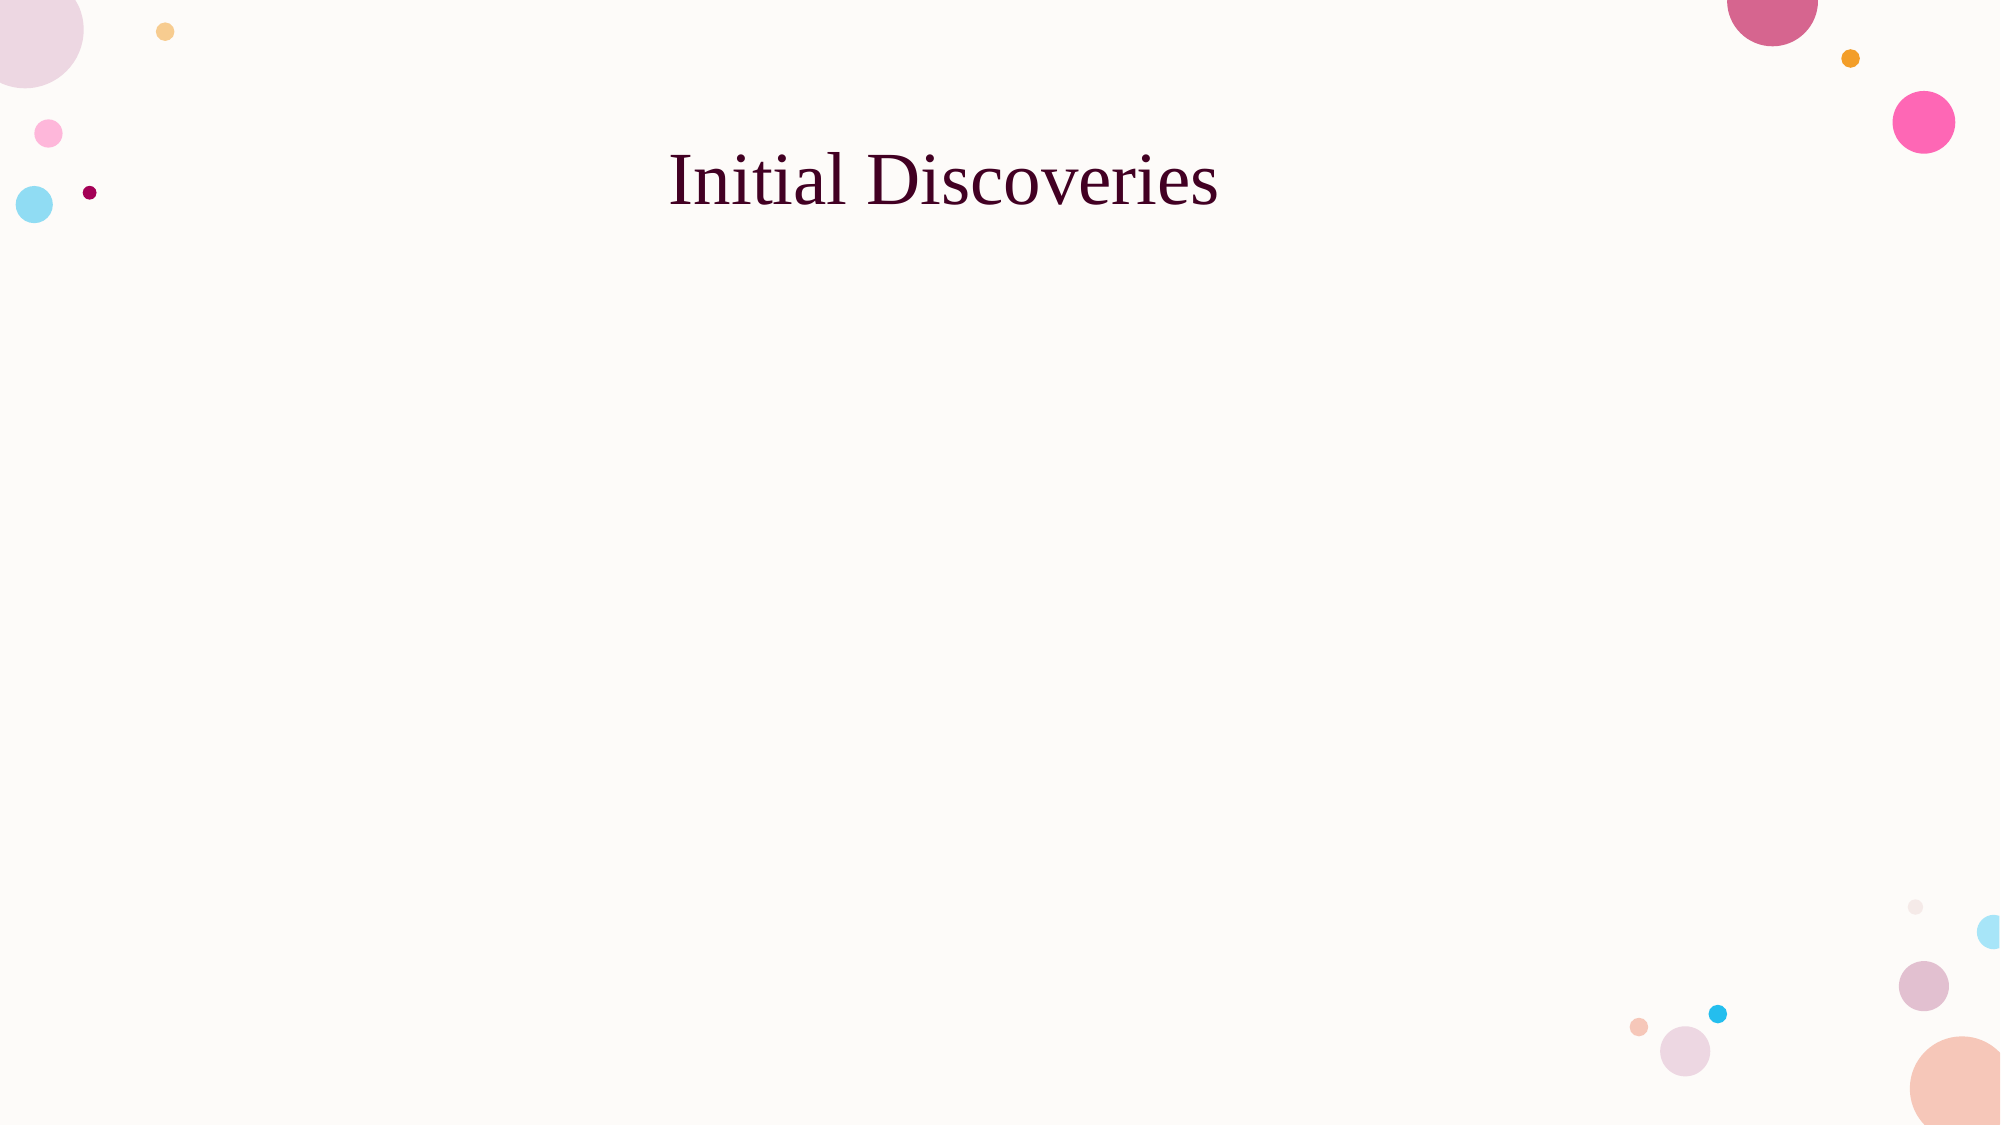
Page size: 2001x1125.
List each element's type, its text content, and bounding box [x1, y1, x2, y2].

title Initial Discoveries [127, 59, 1877, 278]
